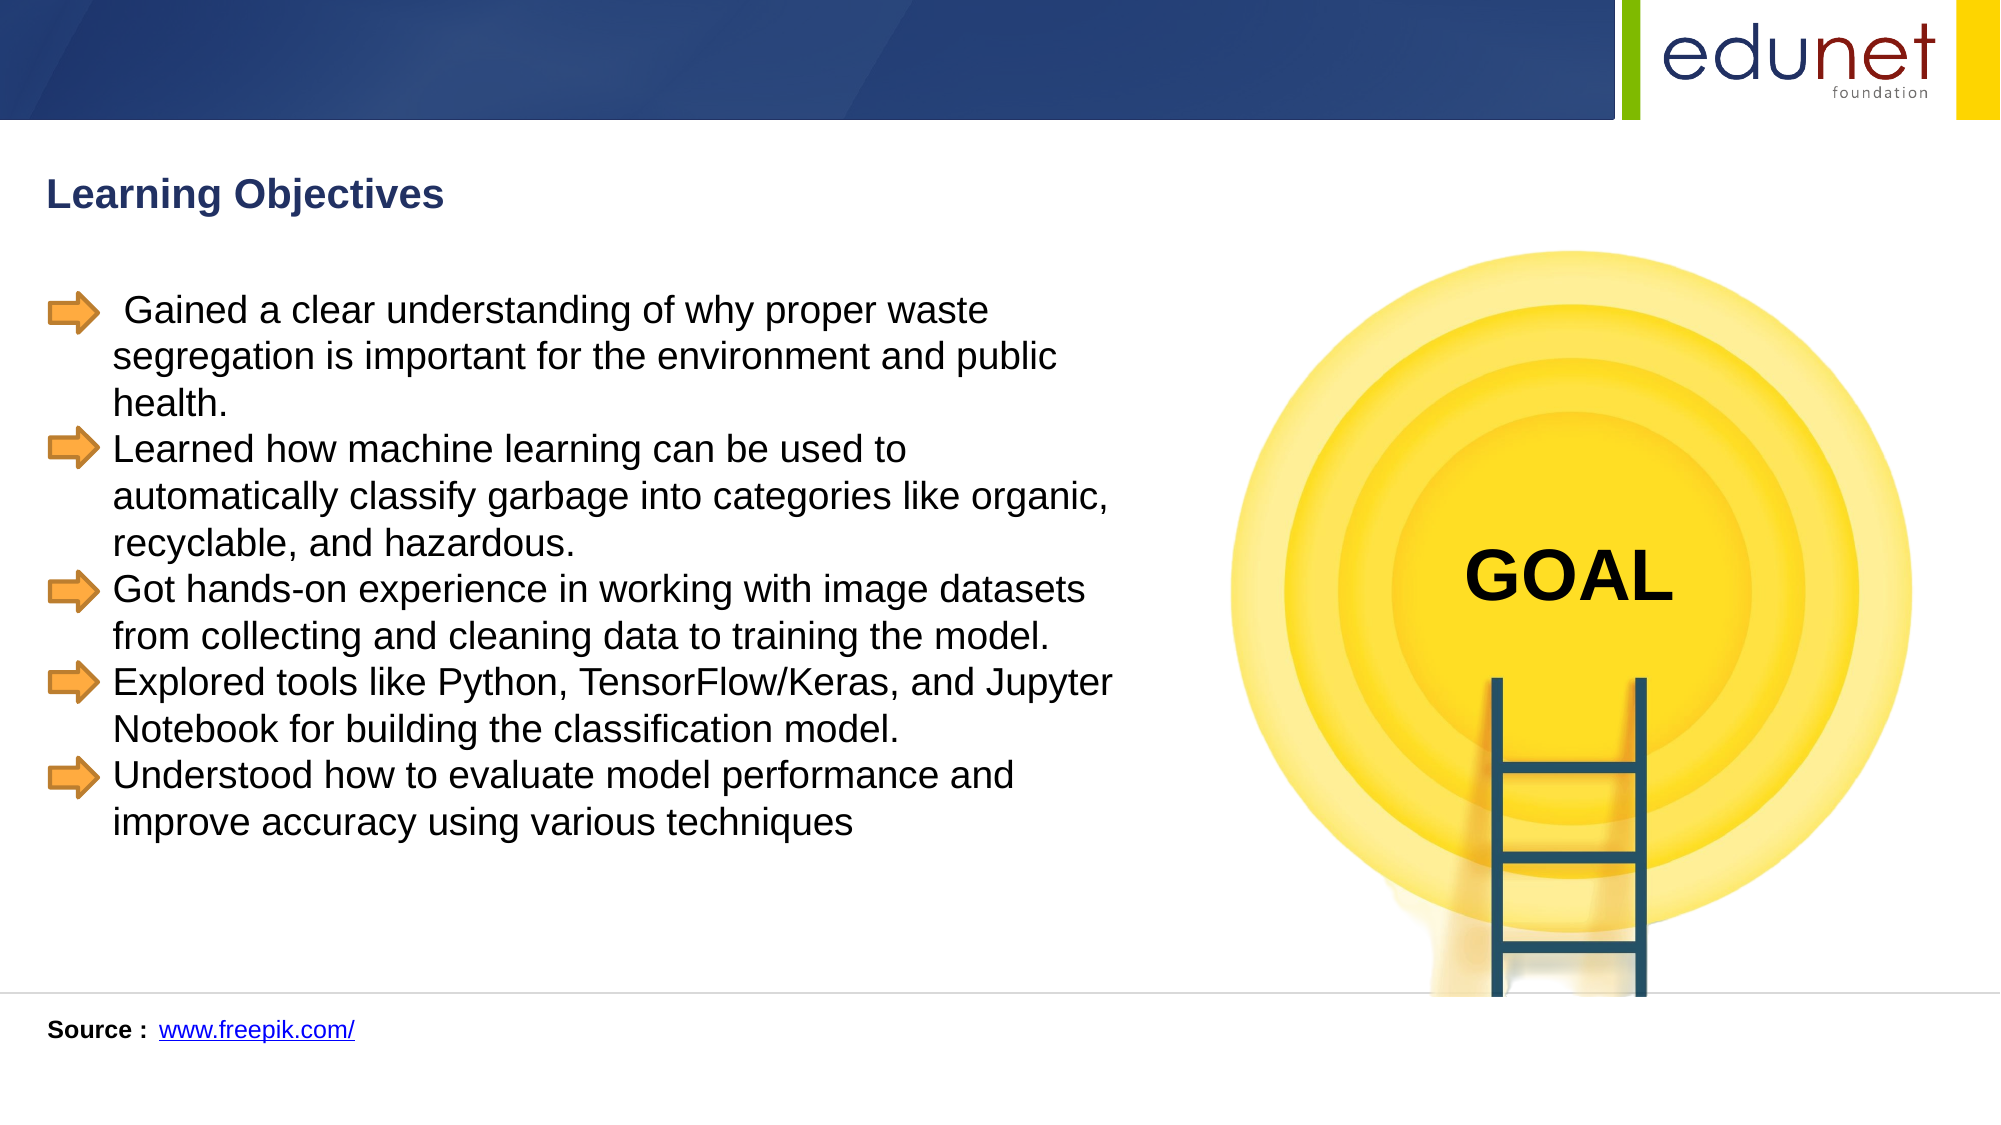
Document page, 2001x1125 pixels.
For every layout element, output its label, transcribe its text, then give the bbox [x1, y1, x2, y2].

text_box [47, 755, 101, 800]
text_box www.freepik.com/ [144, 1006, 447, 1052]
text_box [47, 291, 101, 335]
text_box Gained a clear understanding of why proper waste segregation is important for the environment and public health. Learned how machine learning can be used to automatically classify garbage into categories like organic, recyclable, and hazardous. Got hands-on experience in working with image datasets from collecting and cleaning data to training the model. Explored tools like Python, TensorFlow/Keras, and Jupyter Notebook for building the classification model. Understood how to evaluate model performance and improve accuracy using various techniques [97, 276, 1147, 851]
text_box Learning Objectives [31, 159, 467, 225]
text_box [47, 569, 101, 614]
text_box [47, 425, 101, 470]
picture [1652, 12, 1948, 108]
picture [1204, 236, 1944, 997]
text_box Source : [32, 1006, 144, 1052]
text_box [47, 660, 101, 704]
